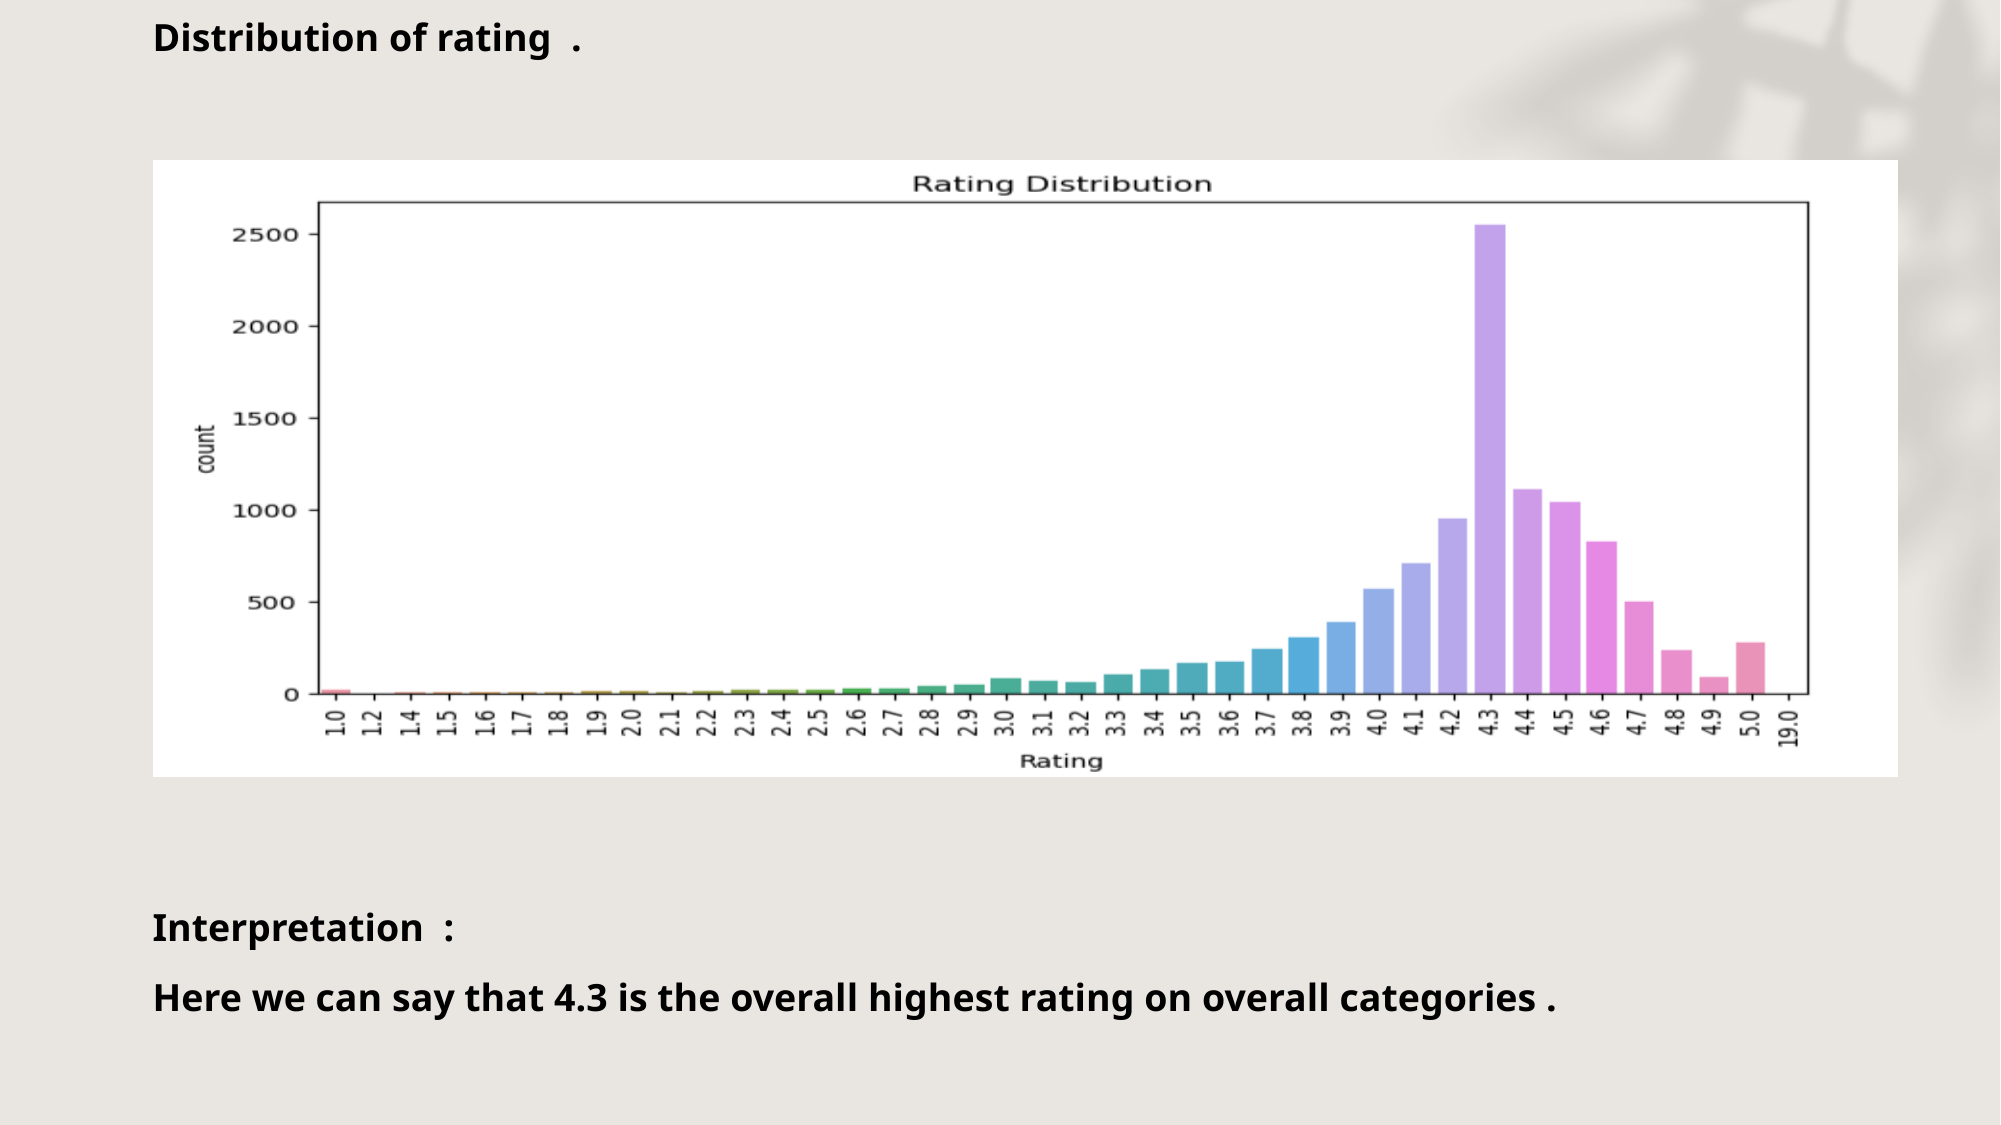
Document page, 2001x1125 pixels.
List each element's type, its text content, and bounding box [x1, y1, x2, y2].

title Distribution of rating . [137, 1, 1618, 67]
picture [153, 160, 1898, 777]
list Interpretation : Here we can say that 4.3 is the overall highest rating on overall categories . [137, 891, 1861, 1111]
